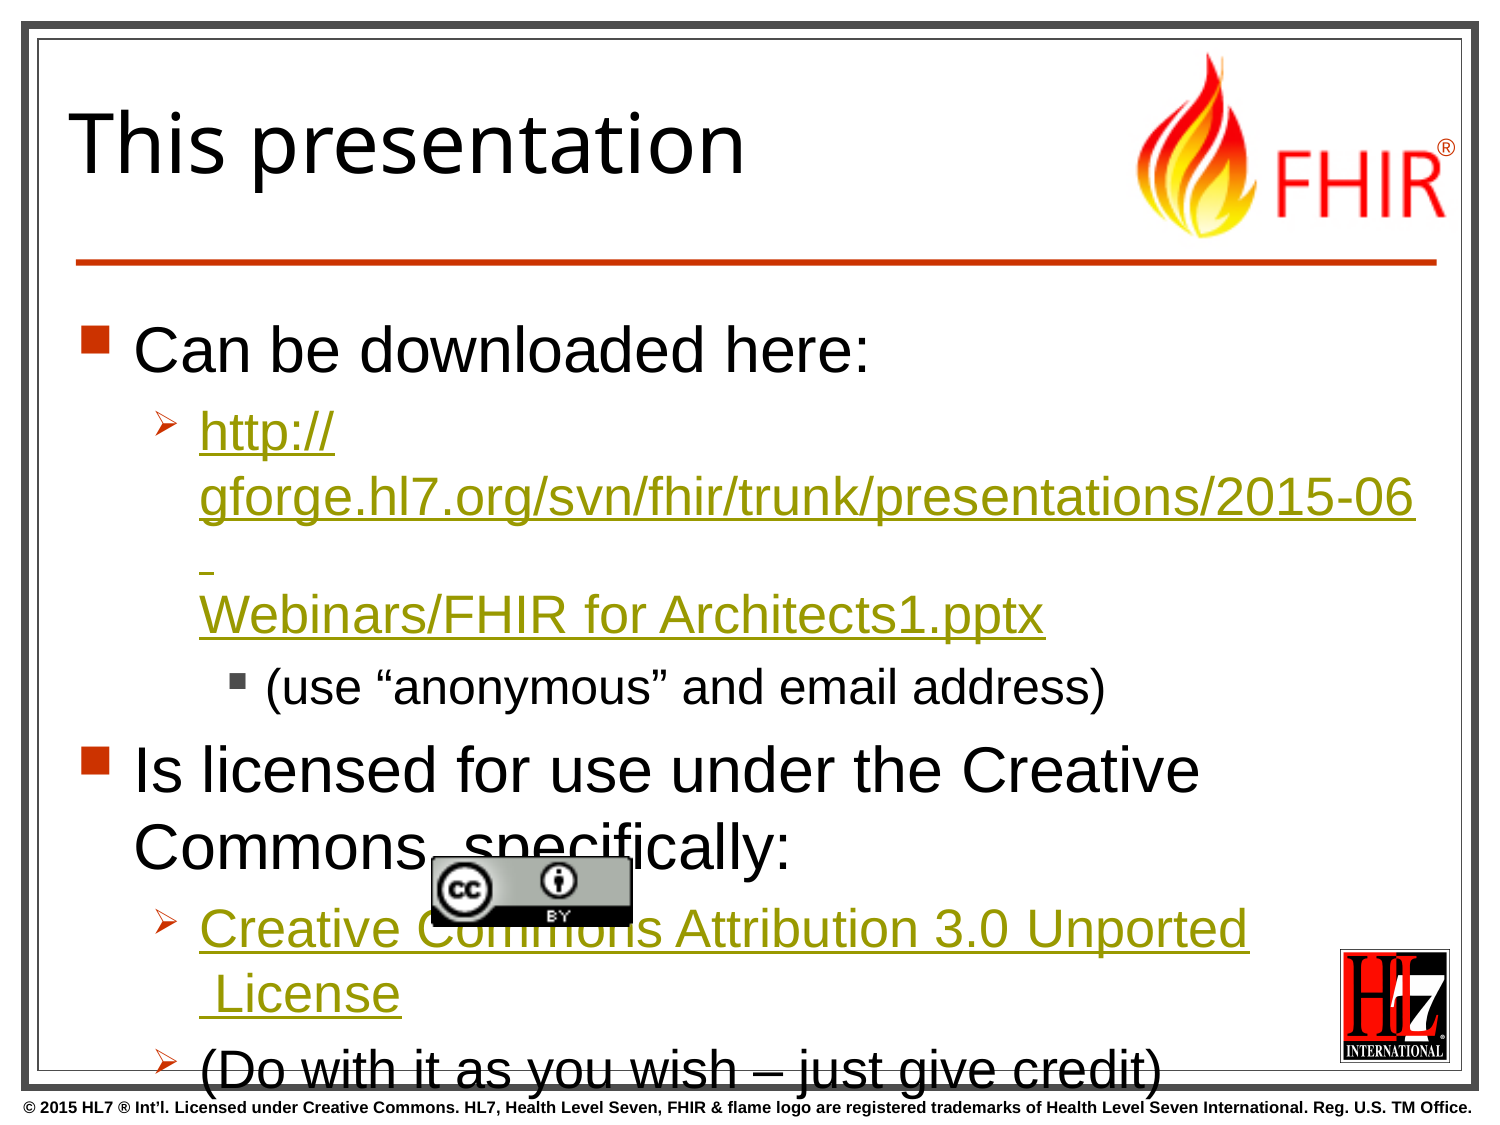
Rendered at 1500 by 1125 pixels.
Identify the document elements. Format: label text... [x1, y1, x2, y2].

picture [430, 855, 633, 928]
title This presentation [53, 54, 1128, 244]
list Can be downloaded here: http://gforge.hl7.org/svn/fhir/trunk/presentations/2015-06 Webinars/FHIR for Architects1.pptx (use “anonymous” and email address) Is licensed for use under the Creative Commons, specifically: Creative Commons Attribution 3.0 Unported License (Do with it as you wish – just give credit) [62, 299, 1438, 1059]
picture [1340, 949, 1450, 1063]
picture [1124, 42, 1458, 249]
